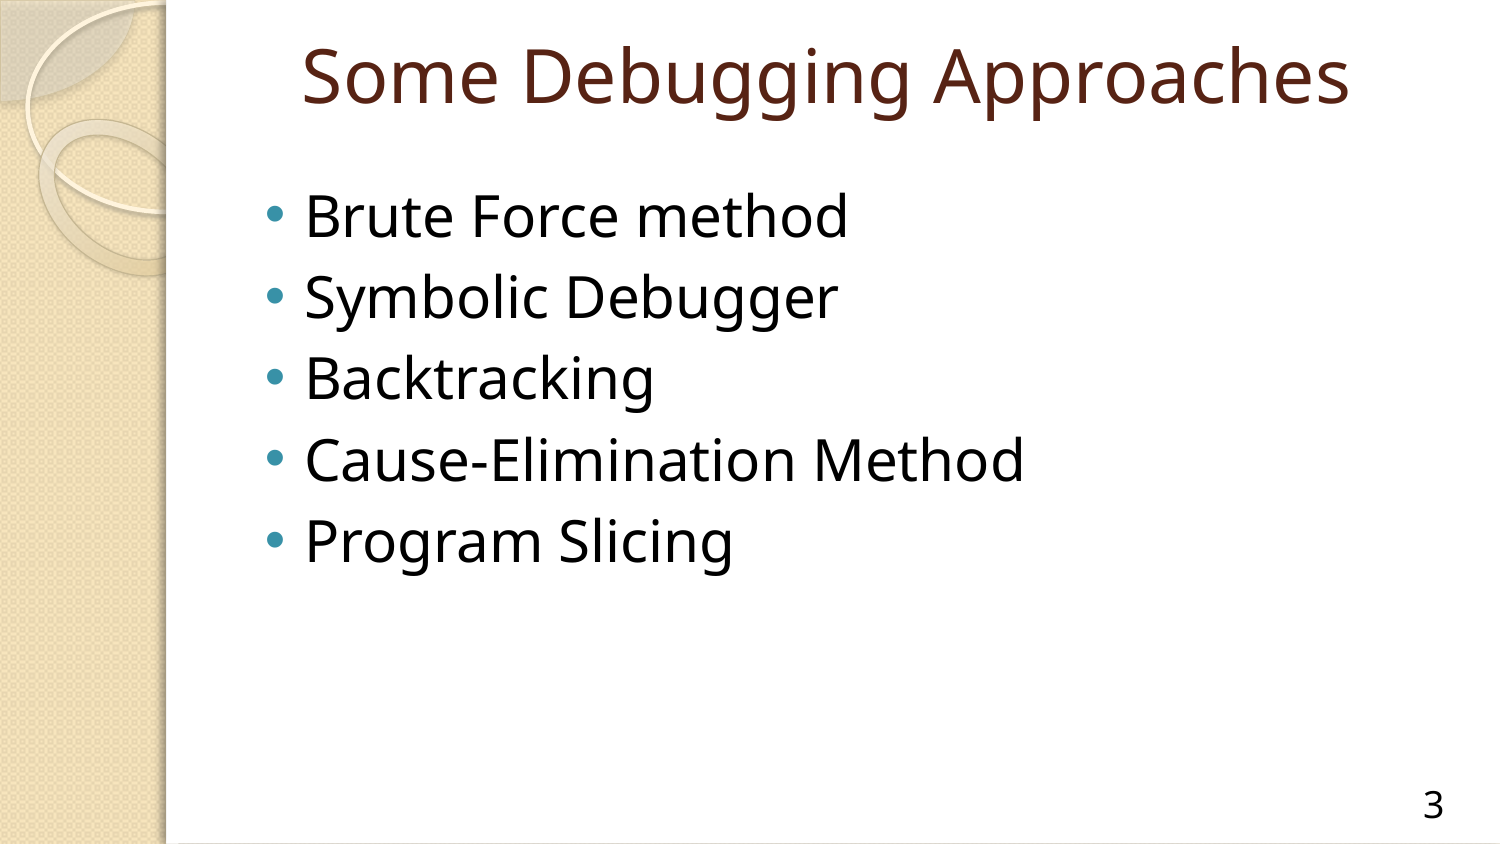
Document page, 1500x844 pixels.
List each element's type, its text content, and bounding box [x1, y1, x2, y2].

title Some Debugging Approaches [171, 20, 1483, 127]
slide_number 3 [1413, 775, 1488, 835]
list Brute Force method Symbolic Debugger Backtracking Cause-Elimination Method Program Slicing [188, 173, 1500, 844]
